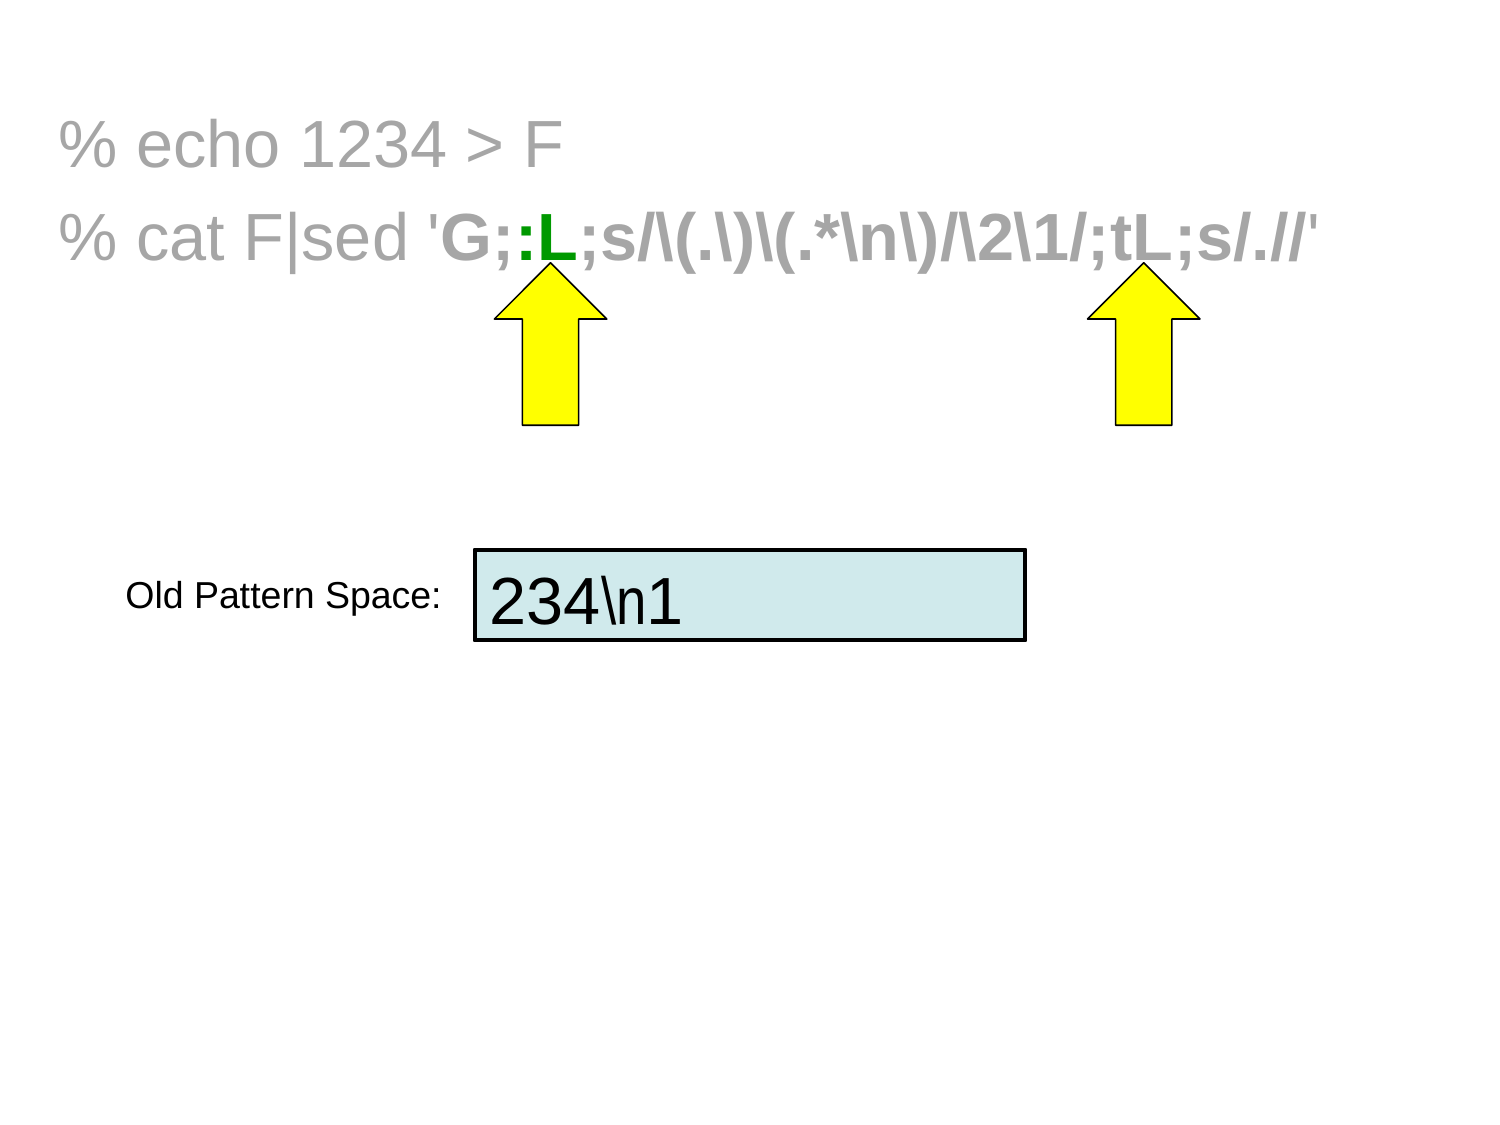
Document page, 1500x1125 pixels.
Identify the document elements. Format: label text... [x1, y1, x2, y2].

list % echo 1234 > F % cat F|sed 'G;:L;s/\(.\)\(.*\n\)/\2\1/;tL;s/.//' [0, 0, 1500, 1101]
text_box [494, 262, 607, 426]
text_box Old Pattern Space: [99, 563, 500, 627]
text_box [1087, 262, 1201, 426]
